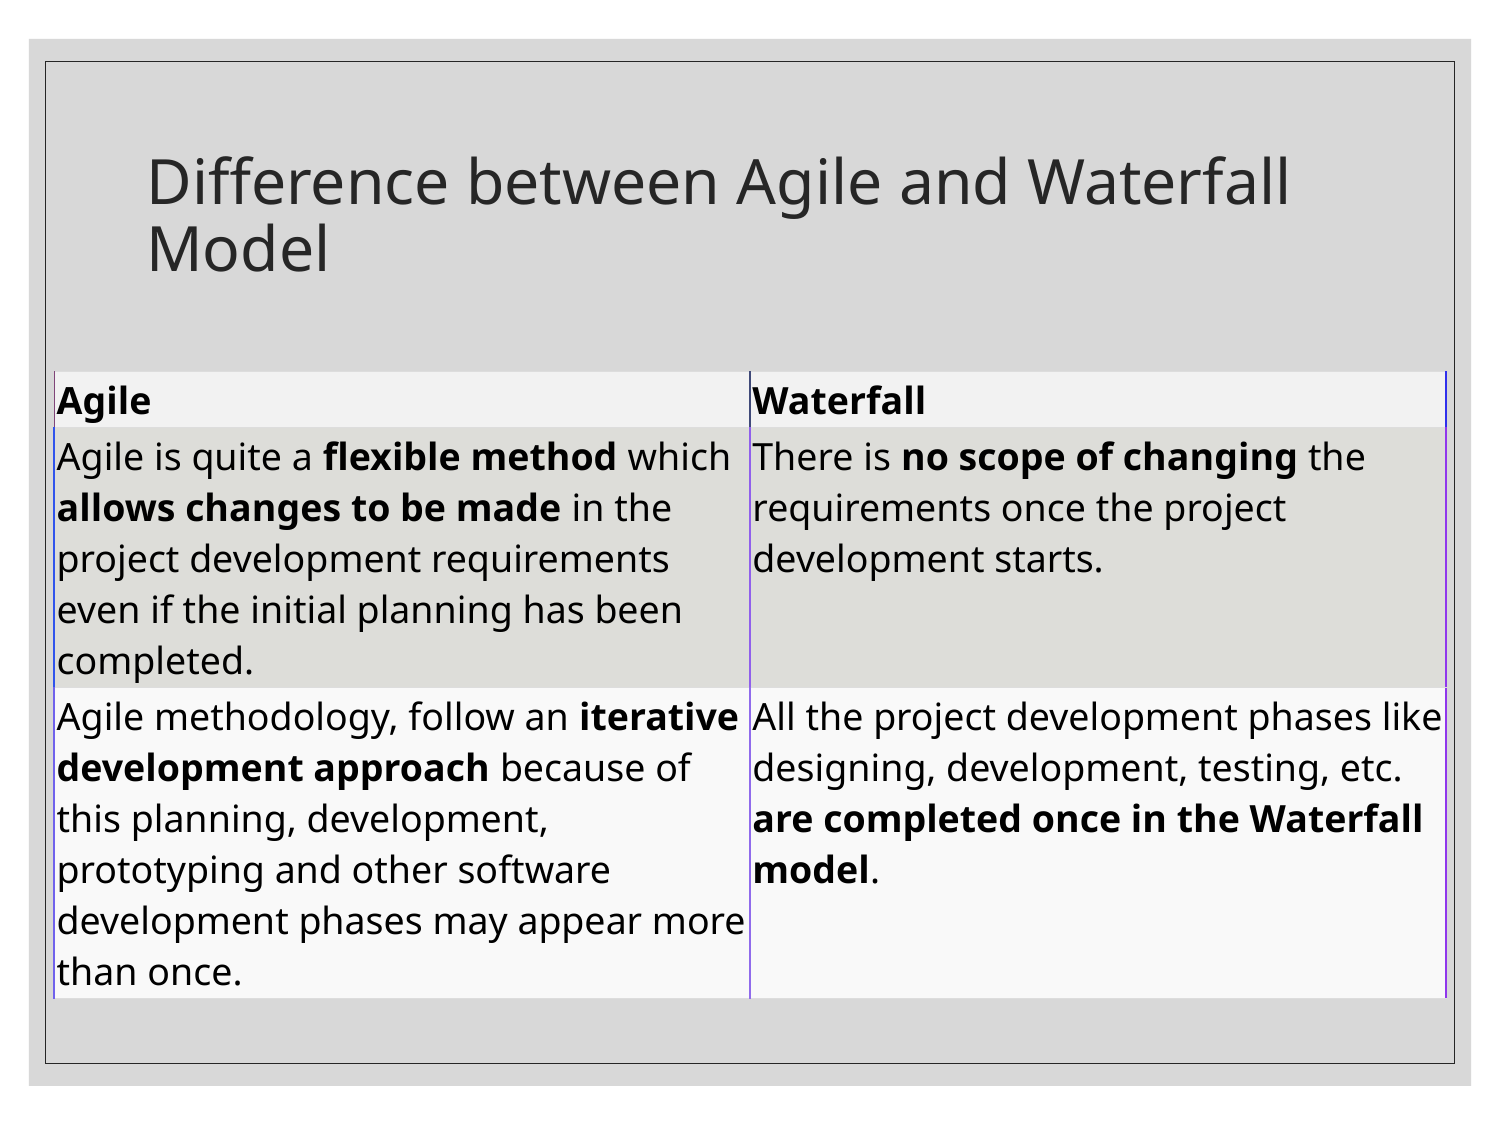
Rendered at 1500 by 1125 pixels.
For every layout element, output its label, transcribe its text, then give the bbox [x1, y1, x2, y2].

table_header Waterfall [751, 372, 1445, 427]
table_cell There is no scope of changing the requirements once the project development starts. [751, 428, 1445, 687]
table_cell Agile methodology, follow an iterative development approach because of this planning, development, prototyping and other software development phases may appear more than once. [55, 688, 749, 998]
table_cell All the project development phases like designing, development, testing, etc. are completed once in the Waterfall model. [751, 688, 1445, 998]
title Difference between Agile and Waterfall Model [131, 105, 1369, 331]
table_header Agile [55, 372, 749, 427]
table_cell Agile is quite a flexible method which allows changes to be made in the project development requirements even if the initial planning has been completed. [55, 428, 749, 687]
